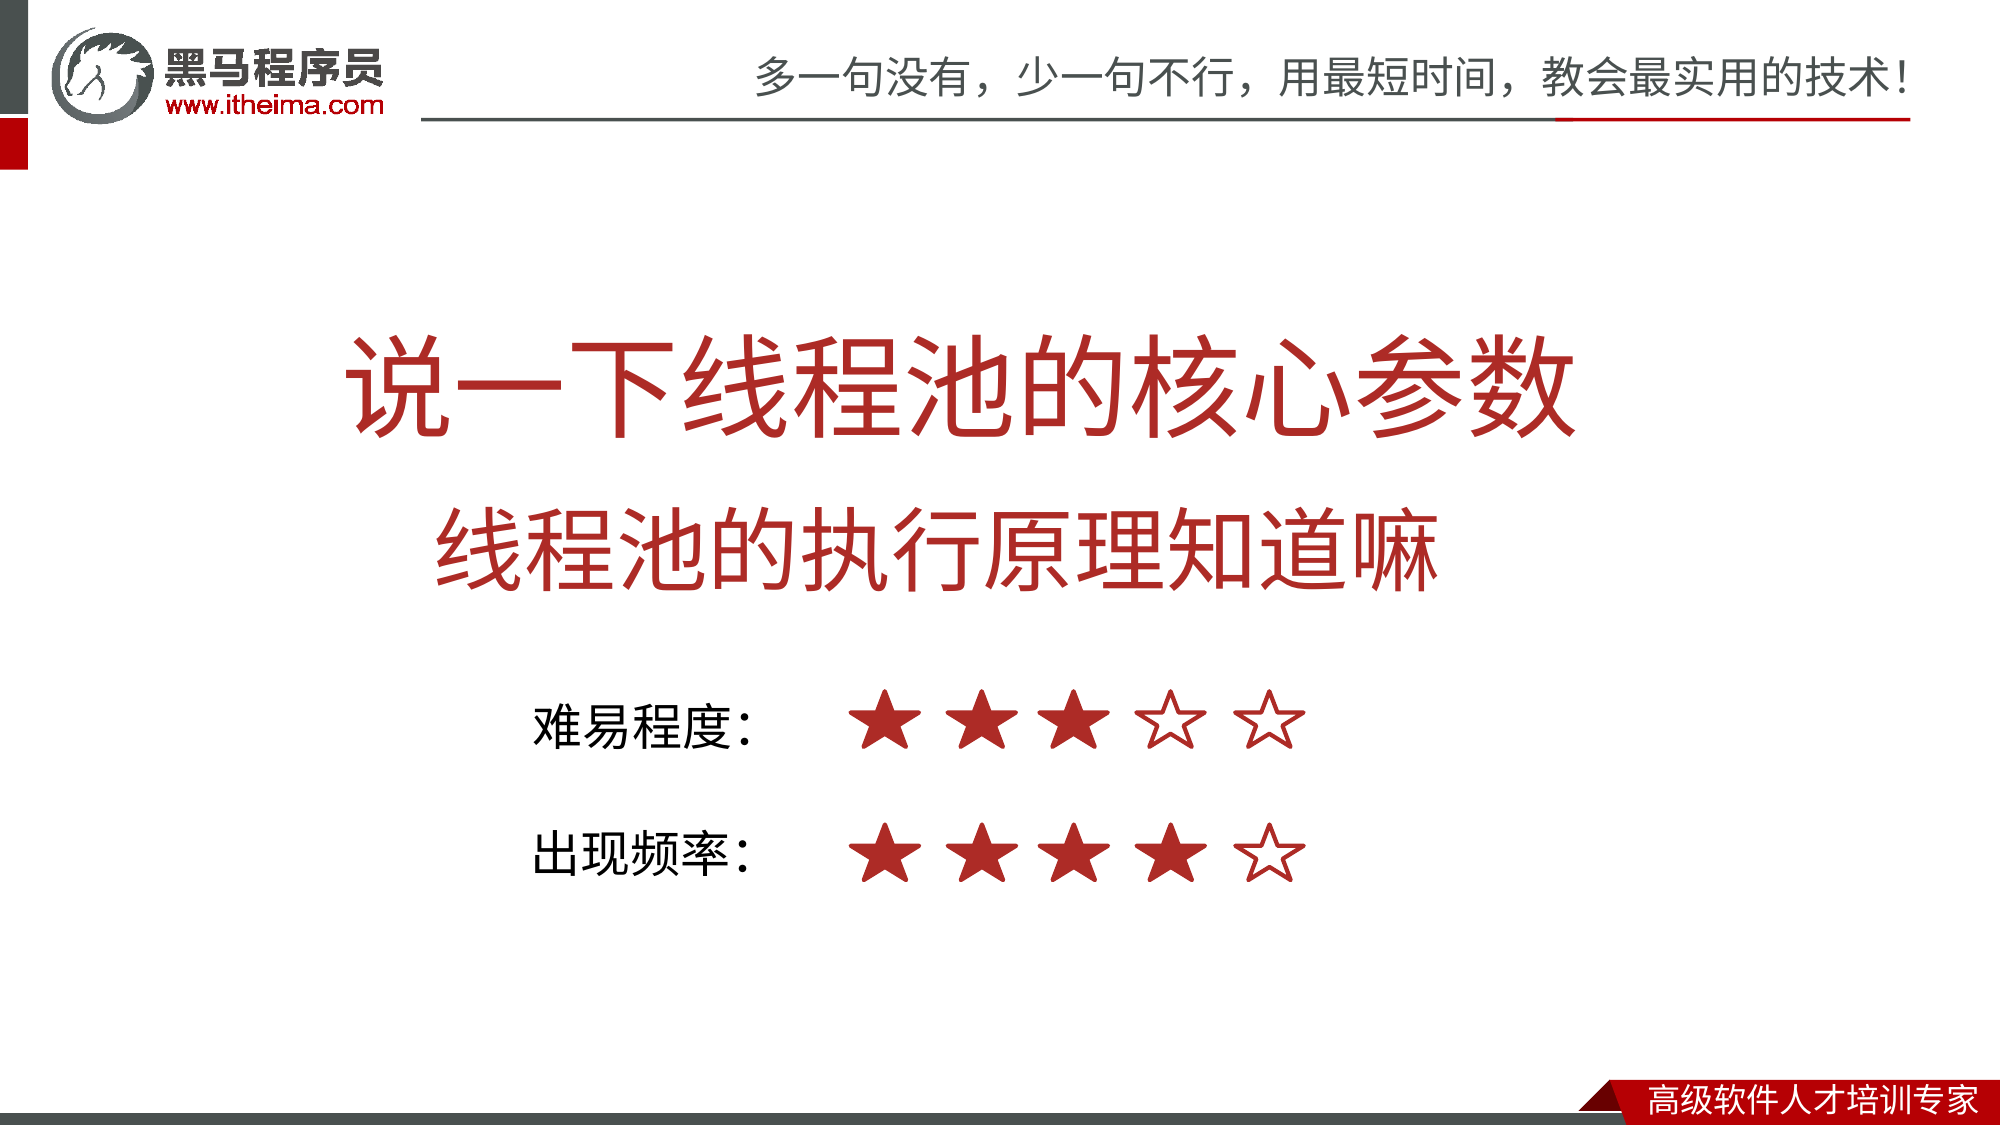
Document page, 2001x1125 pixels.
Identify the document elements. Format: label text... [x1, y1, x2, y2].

text_box 难易程度： [518, 669, 830, 781]
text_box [850, 824, 1304, 881]
text_box 线程池的执行原理知道嘛 [417, 489, 1546, 652]
text_box 出现频率： [515, 793, 827, 911]
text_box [850, 690, 1304, 748]
picture [50, 26, 384, 125]
text_box 说一下线程池的核心参数 [326, 280, 1920, 489]
